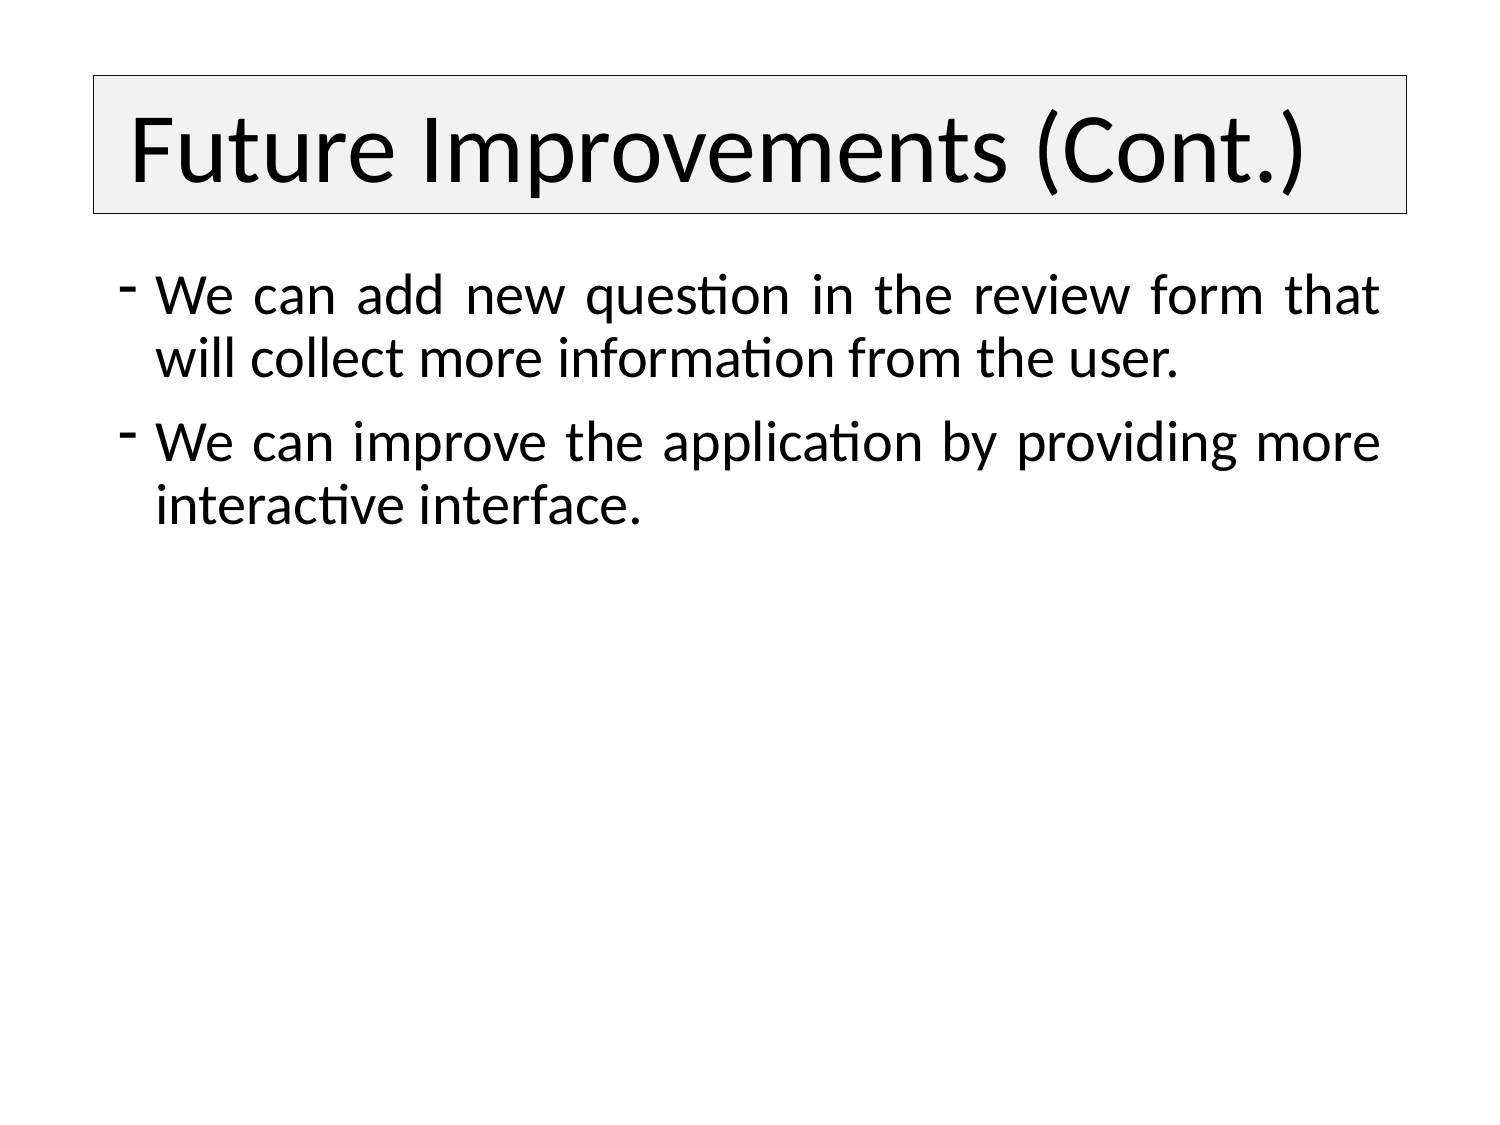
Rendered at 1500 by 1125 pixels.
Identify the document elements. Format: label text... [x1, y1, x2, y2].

title Future Improvements (Cont.) [93, 75, 1407, 214]
list We can add new question in the review form that will collect more information from the user. We can improve the application by providing more interactive interface. [103, 257, 1397, 1046]
